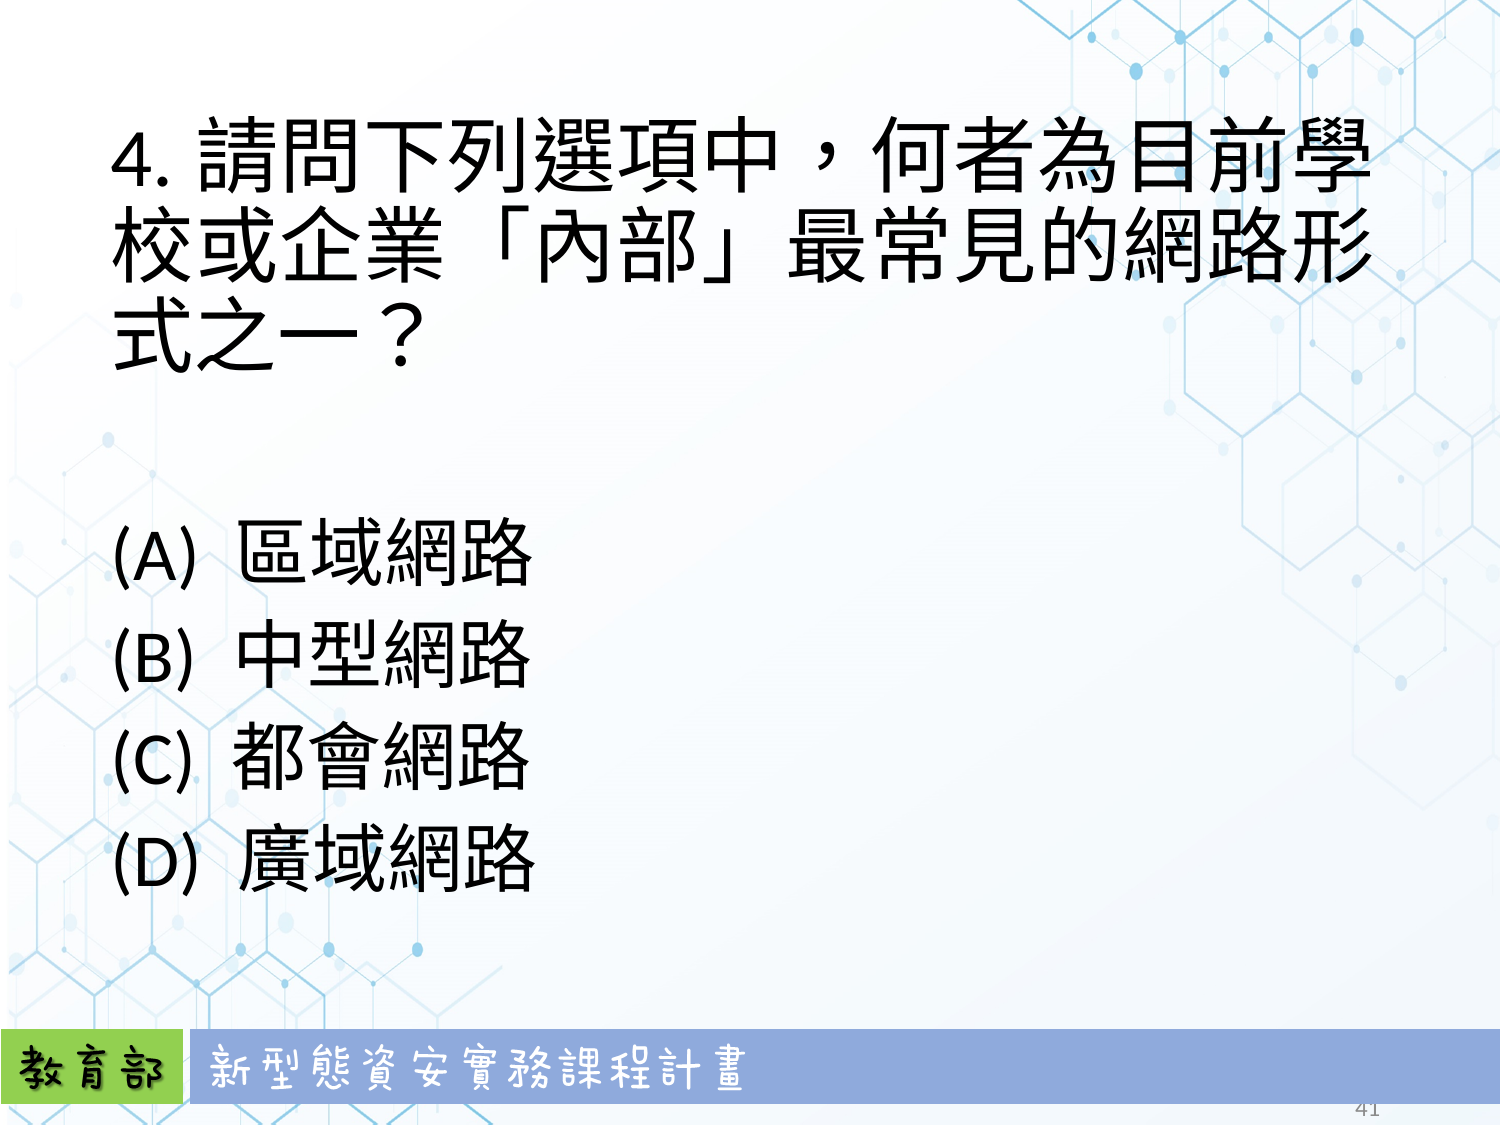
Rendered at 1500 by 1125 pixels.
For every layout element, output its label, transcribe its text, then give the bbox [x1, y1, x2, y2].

picture [0, 0, 1500, 1125]
list 4.請問下列選項中，何者為目前學校或企業「內部」最常見的網路形式之一？ (A) 區域網路 (B) 中型網路 (C) 都會網路 (D) 廣域網路 [95, 107, 1390, 994]
